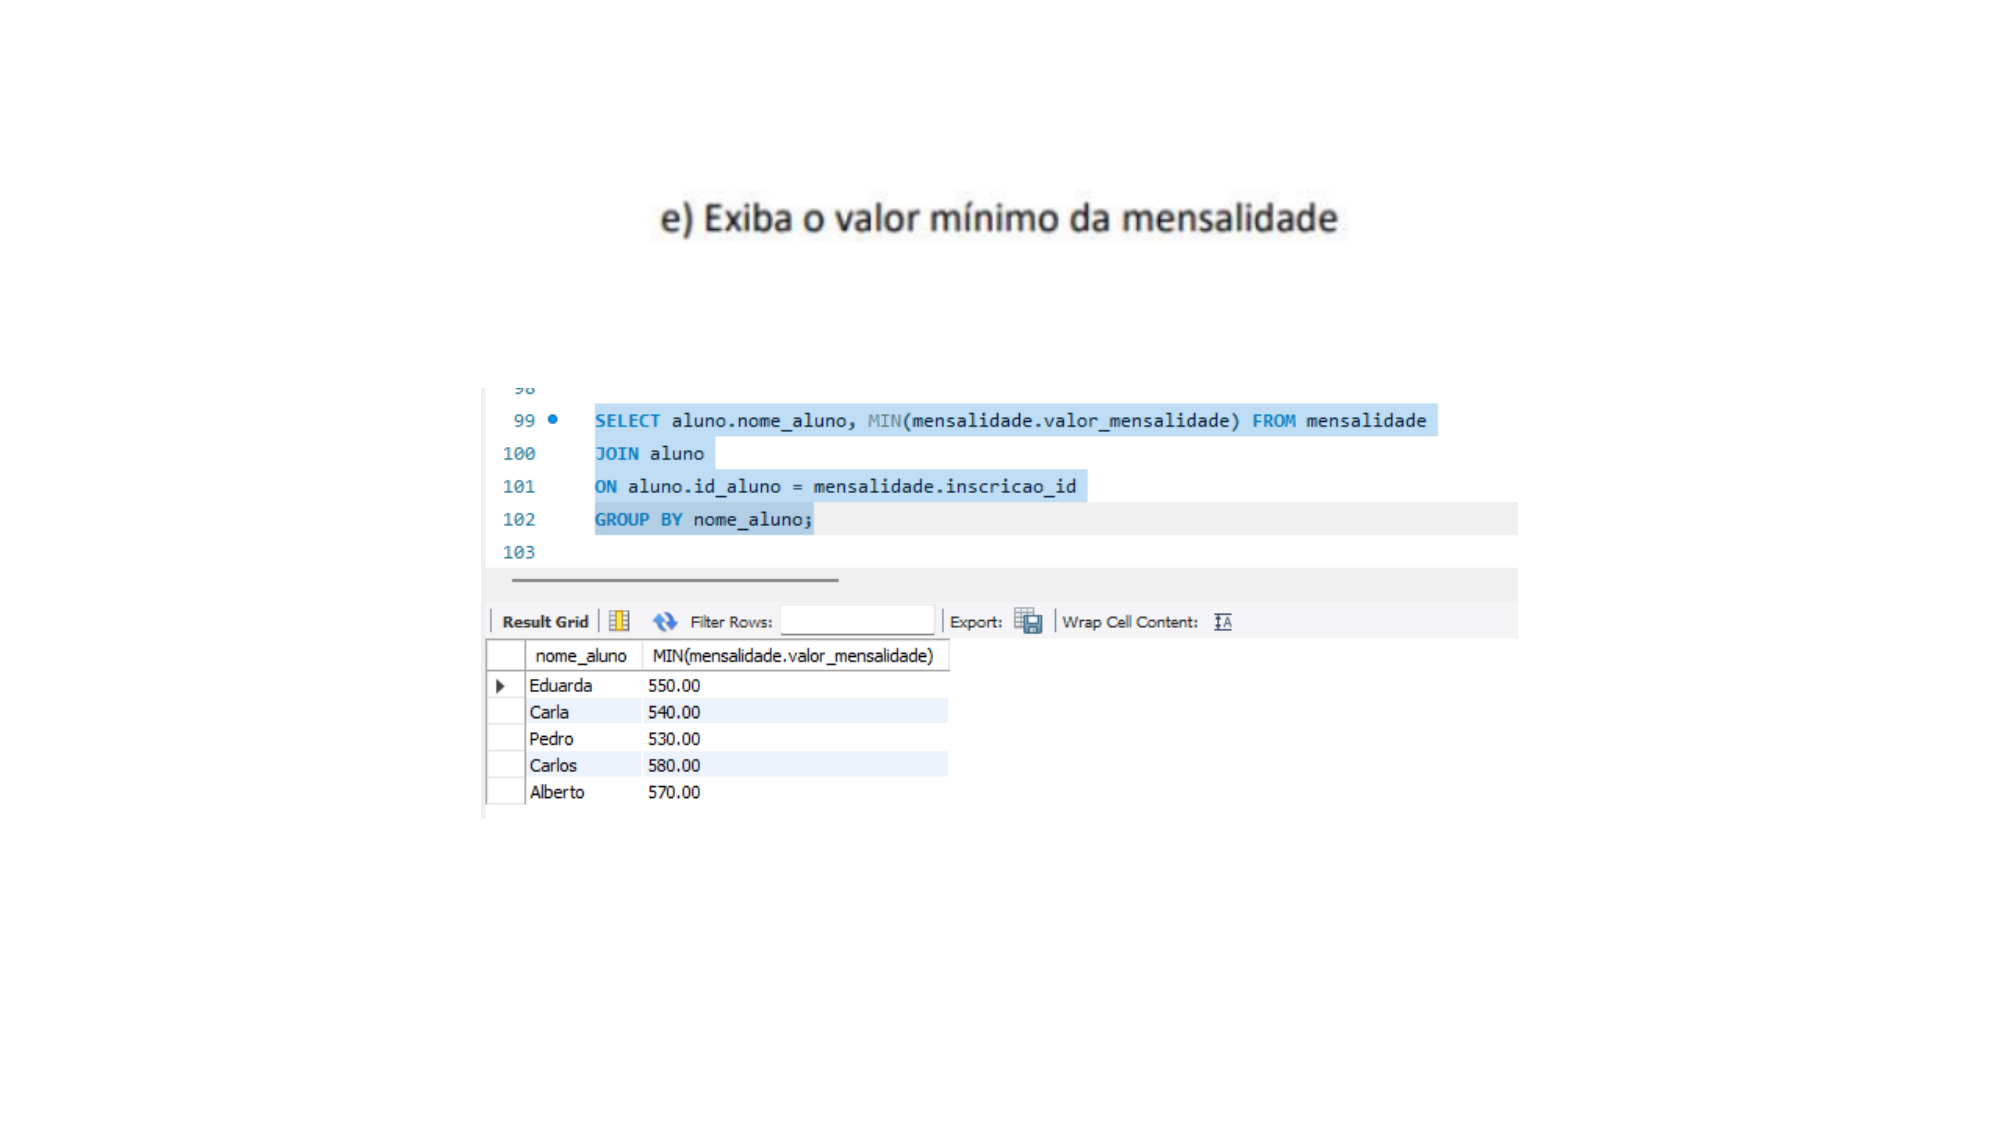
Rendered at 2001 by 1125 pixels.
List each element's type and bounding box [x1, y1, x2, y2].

picture [642, 172, 1358, 260]
picture [481, 388, 1519, 819]
